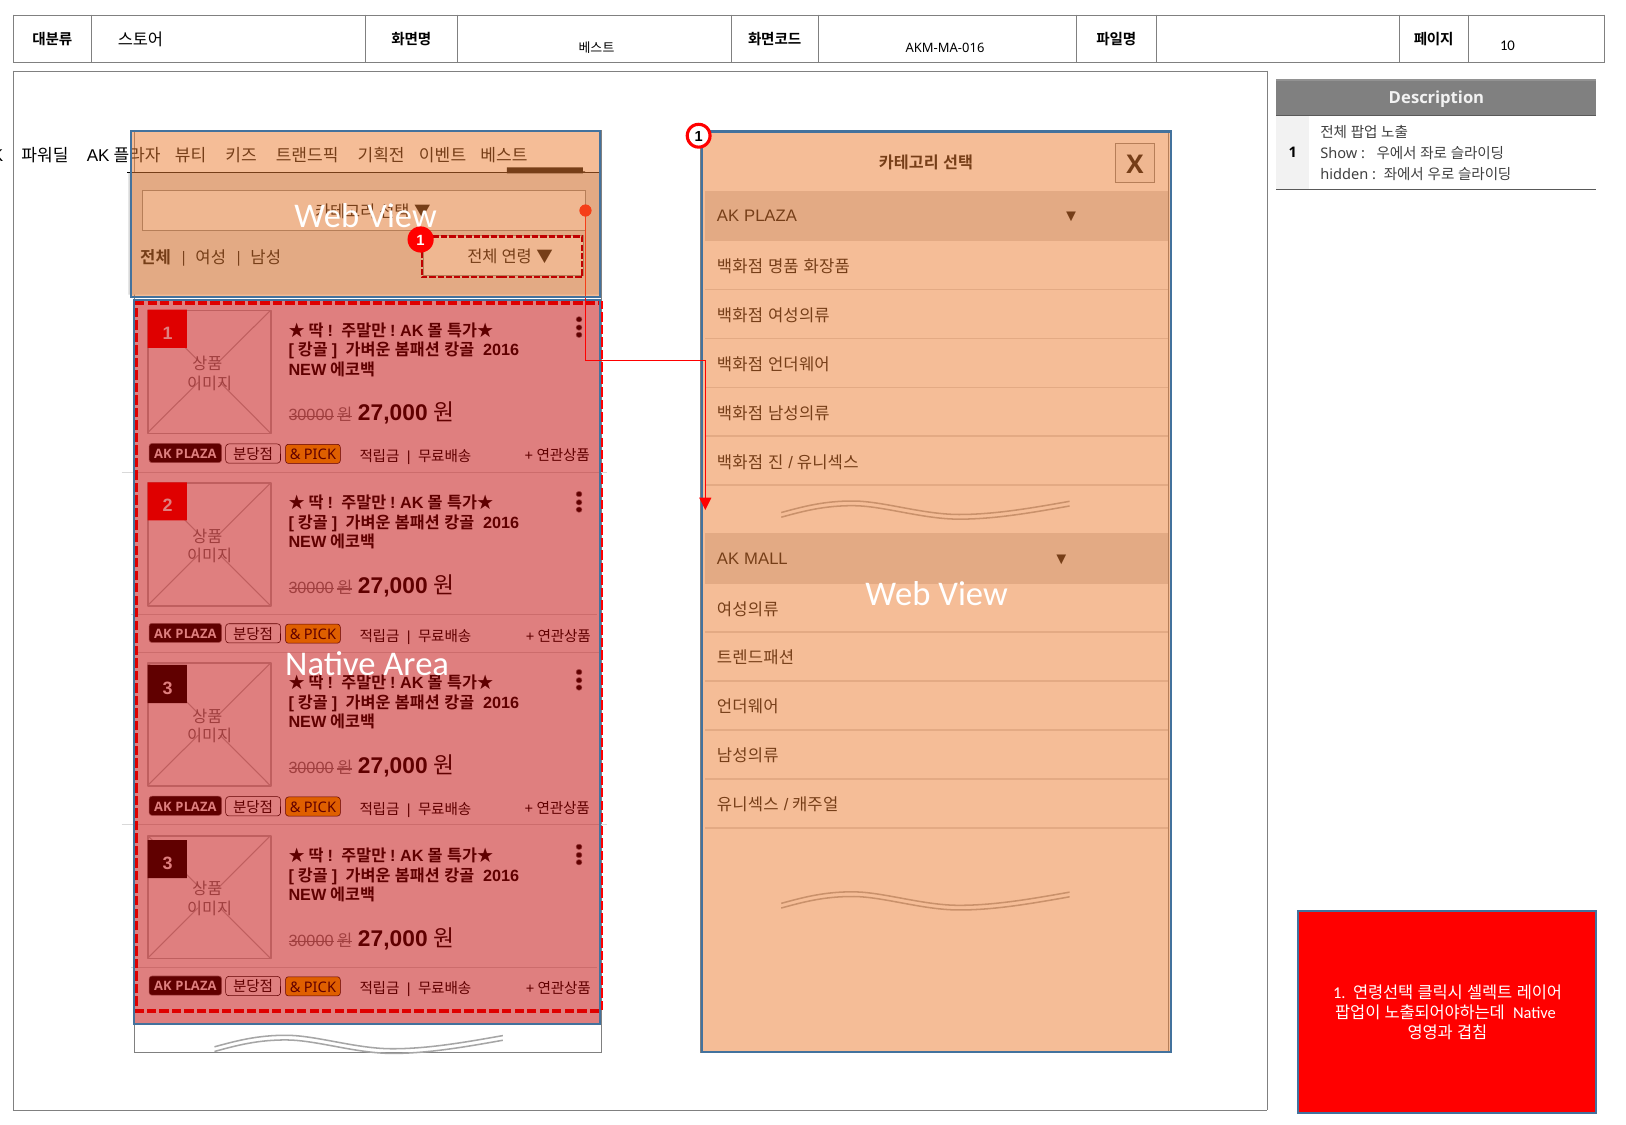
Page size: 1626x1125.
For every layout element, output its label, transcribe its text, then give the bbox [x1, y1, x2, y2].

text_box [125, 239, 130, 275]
table_cell 전체 팝업 노출 Show : 우에서 좌로 슬라이딩 hidden : 좌에서 우로 슬라이딩 [1309, 116, 1596, 189]
text_box 베스트 [460, 32, 733, 65]
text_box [781, 500, 1070, 520]
text_box 1. 연령선택 클릭시 셀렉트 레이어 팝업이 노출되어야하는데 Native영영과 겹침 [1297, 910, 1597, 1114]
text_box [214, 1034, 503, 1054]
text_box Native Area [133, 1005, 601, 1025]
text_box 1 [686, 123, 712, 149]
text_box AKM-MA-016 [817, 32, 1073, 65]
text_box Web View [130, 130, 601, 298]
text_box [133, 1005, 603, 1053]
text_box 1 [408, 226, 434, 253]
text_box AK 파워딜 AK플라자 뷰티 키즈 트랜드픽 기획전 이벤트 베스트 [0, 137, 130, 173]
text_box [421, 235, 583, 278]
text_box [585, 210, 706, 511]
table_cell 1 [1276, 116, 1309, 189]
text_box 카테고리 선택 [692, 147, 701, 178]
table_header Description [1276, 81, 1596, 115]
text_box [781, 891, 1070, 910]
text_box Web View [701, 130, 1172, 1053]
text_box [121, 652, 609, 1005]
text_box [121, 299, 609, 652]
